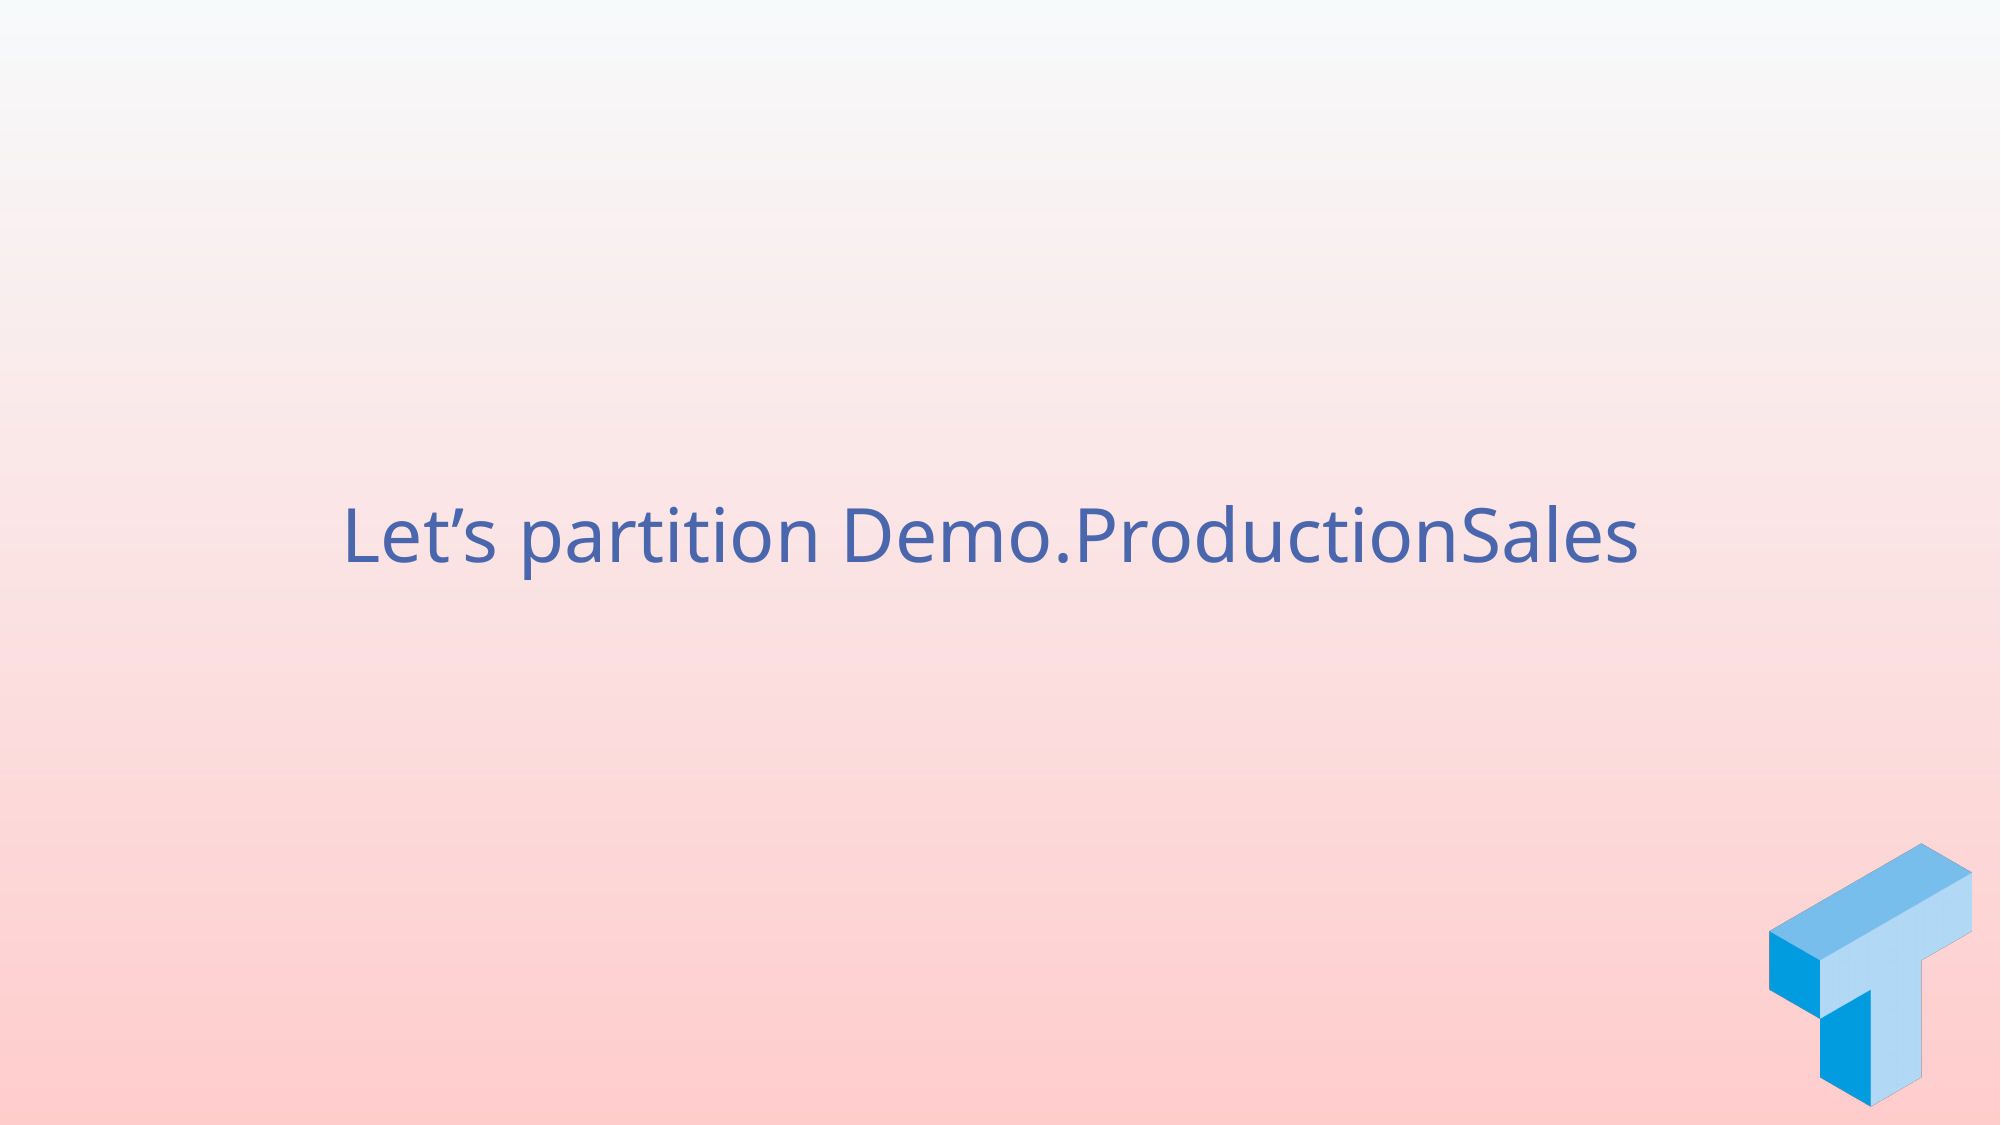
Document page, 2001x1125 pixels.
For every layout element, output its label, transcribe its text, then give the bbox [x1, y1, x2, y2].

title Let’s partition Demo.ProductionSales [326, 479, 1677, 668]
picture [1744, 818, 2001, 1122]
